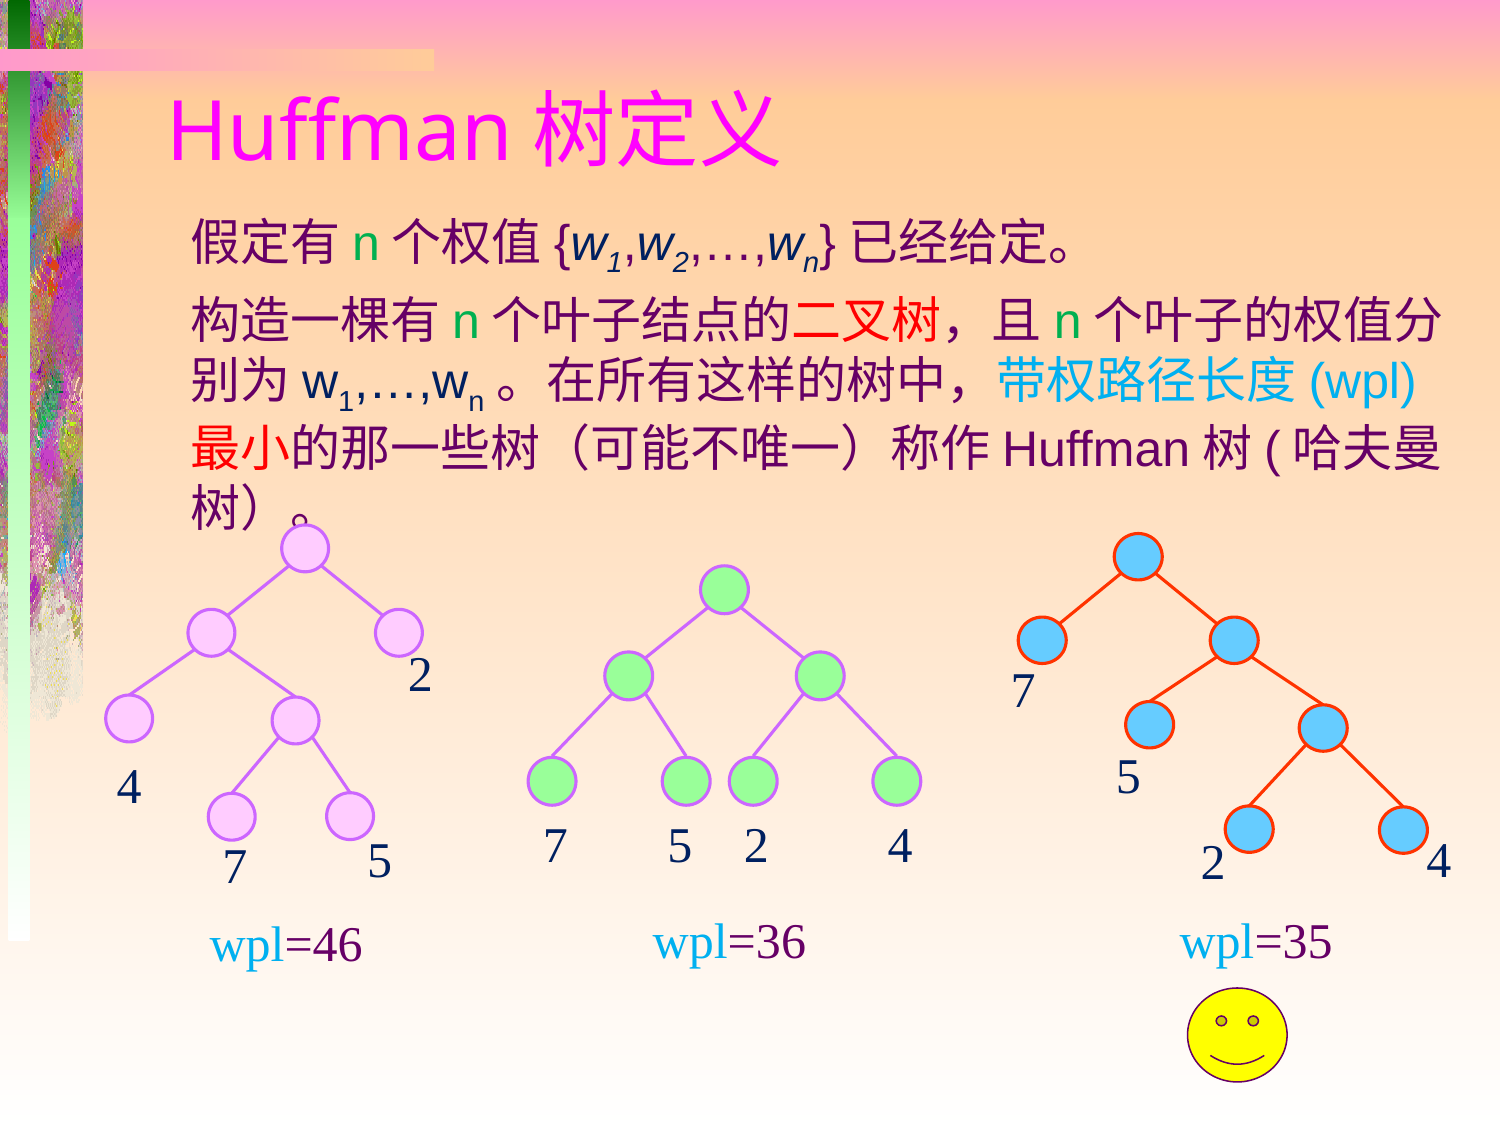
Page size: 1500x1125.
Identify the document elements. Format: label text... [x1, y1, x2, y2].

text_box Huffman树定义 [122, 69, 873, 185]
picture [29, 0, 83, 50]
text_box [1187, 987, 1288, 1082]
text_box wpl=46 [68, 903, 504, 979]
picture [0, 0, 9, 50]
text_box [995, 533, 1460, 899]
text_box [527, 565, 921, 882]
text_box wpl=36 [502, 901, 956, 977]
text_box 假定有n个权值{w1,w2,…,wn}已经给定。 构造一棵有n个叶子结点的二叉树，且n个叶子的权值分别为w1,…,wn。在所有这样的树中，带权路径长度(wpl)最小的那一些树（可能不唯一）称作Huffman树(哈夫曼树）。 [146, 202, 1462, 482]
text_box wpl=35 [1013, 901, 1499, 977]
picture [29, 71, 83, 821]
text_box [101, 524, 441, 902]
picture [0, 71, 9, 821]
